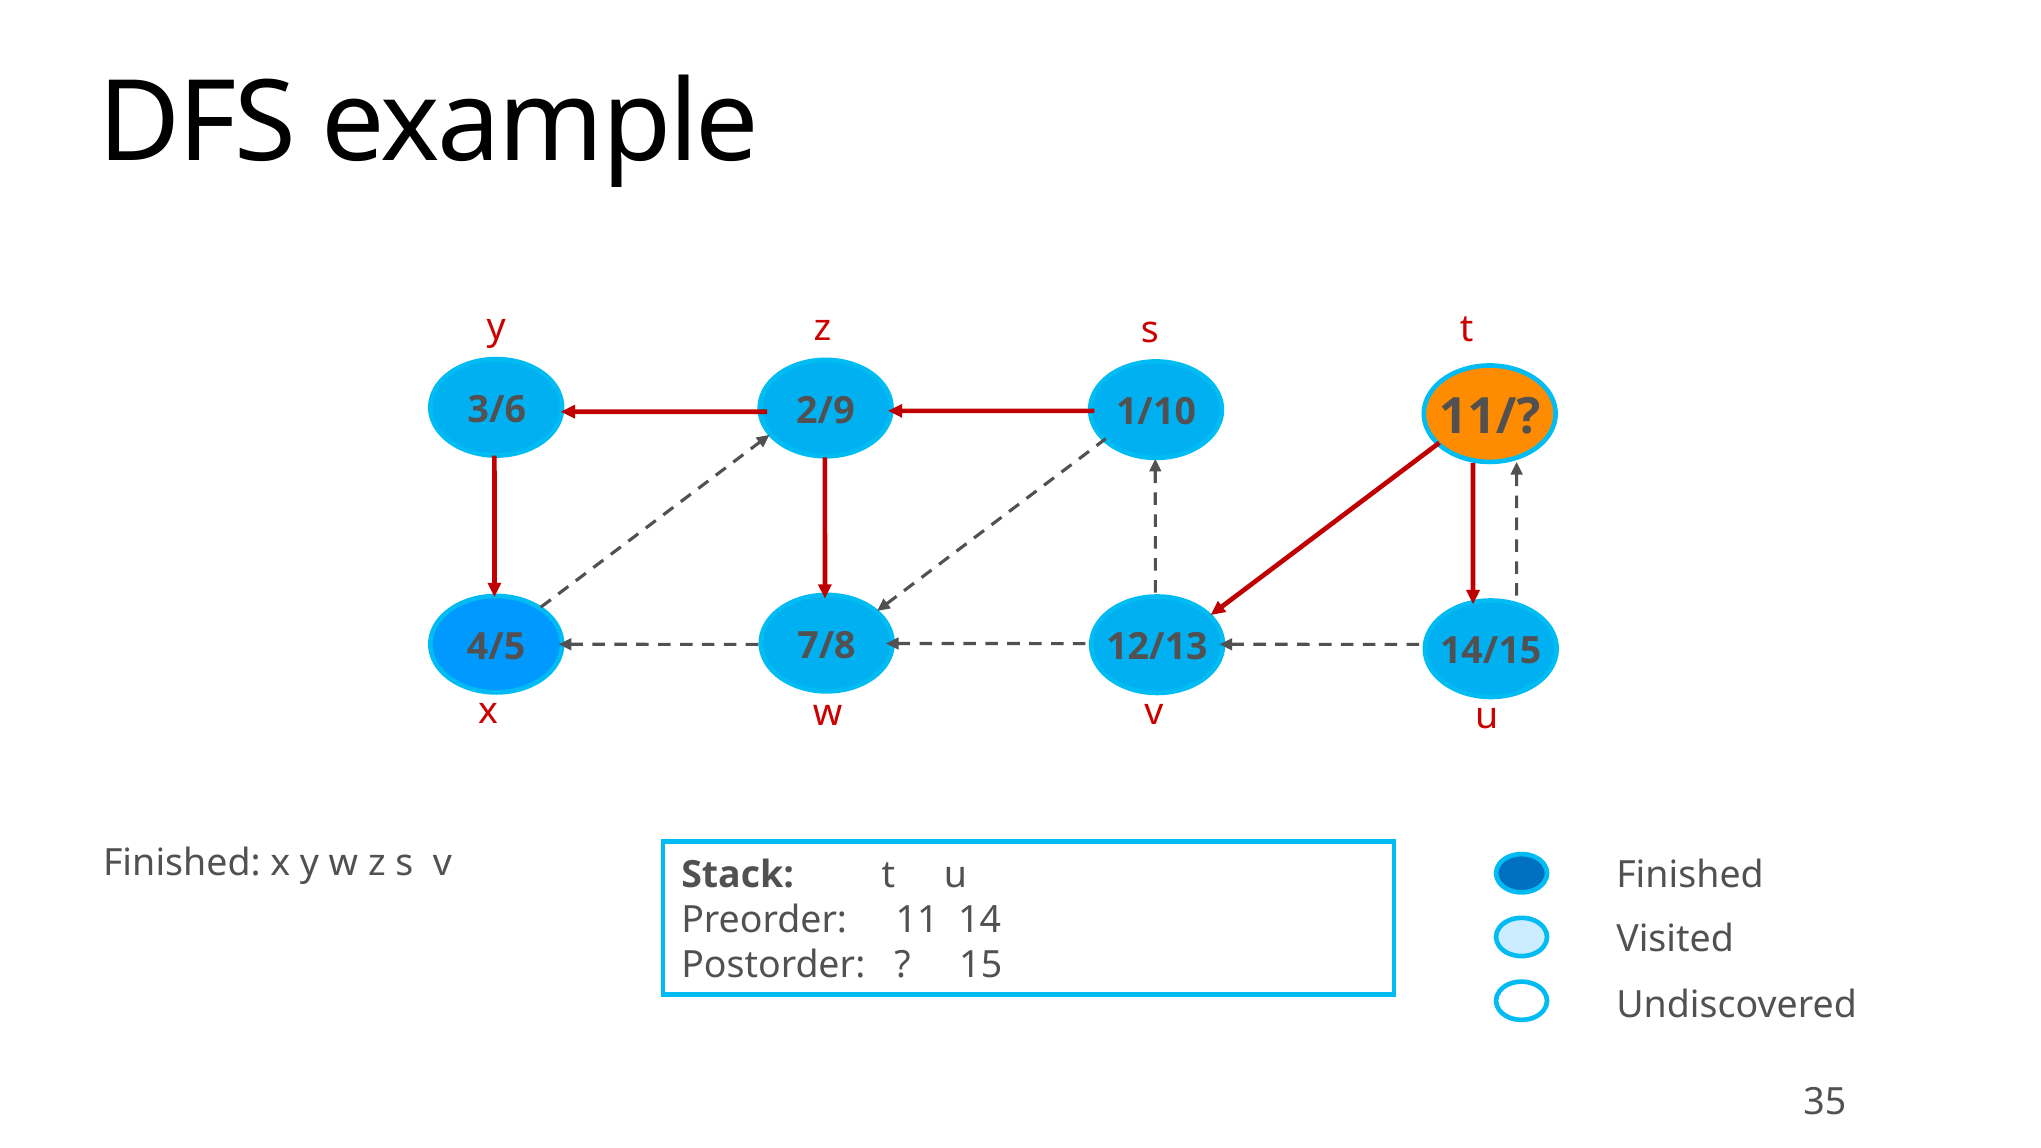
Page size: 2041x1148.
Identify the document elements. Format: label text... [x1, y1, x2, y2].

text_box [754, 435, 770, 448]
text_box y [468, 292, 525, 356]
text_box 14/15 [1424, 600, 1557, 693]
text_box u [1456, 681, 1517, 745]
text_box 7/8 [760, 594, 893, 685]
text_box 3/6 [430, 359, 563, 456]
text_box [1466, 462, 1480, 604]
text_box [1496, 981, 1548, 1020]
text_box 1/10 [1090, 361, 1222, 458]
text_box t [1441, 295, 1492, 359]
text_box [1219, 638, 1238, 651]
text_box Finished: x y w z s v [84, 828, 612, 892]
text_box [1210, 442, 1440, 615]
text_box s [1122, 295, 1178, 359]
text_box 2/9 [759, 359, 892, 457]
text_box [818, 457, 832, 599]
text_box v [1126, 677, 1182, 741]
text_box [888, 404, 1095, 418]
slide_number 35 [1785, 1067, 1939, 1148]
text_box Stack: t u Preorder: 11 14 Postorder: ? 15 [663, 841, 1394, 995]
text_box Finished [1598, 841, 1853, 905]
text_box [558, 638, 577, 651]
text_box [561, 405, 768, 418]
text_box x [459, 676, 516, 740]
text_box z [795, 294, 850, 358]
text_box 11/? [1423, 365, 1556, 462]
text_box [1510, 462, 1523, 480]
text_box [1149, 458, 1162, 477]
text_box [1496, 854, 1548, 893]
text_box Visited [1598, 905, 1853, 969]
title DFS example [45, 48, 1996, 200]
text_box [1496, 917, 1548, 957]
text_box w [794, 678, 861, 742]
text_box 4/5 [430, 595, 562, 691]
text_box Undiscovered [1598, 970, 1990, 1034]
text_box [886, 637, 904, 650]
text_box [488, 455, 501, 597]
text_box [877, 598, 892, 611]
text_box 12/13 [1091, 596, 1223, 690]
